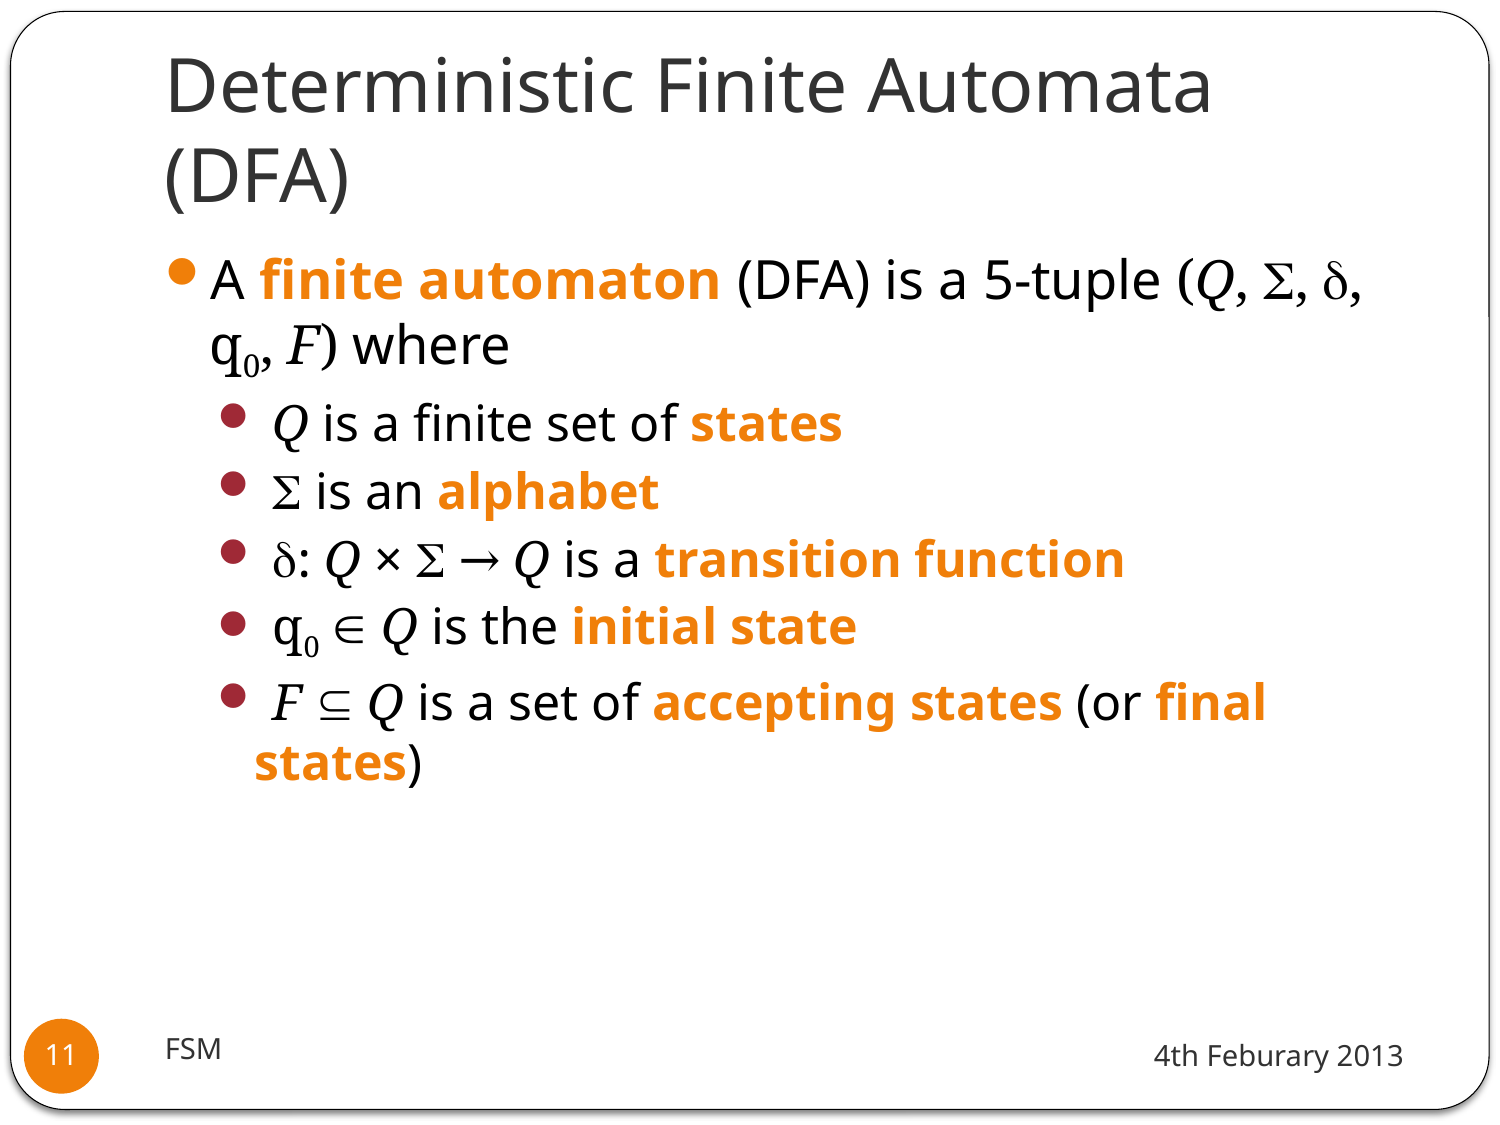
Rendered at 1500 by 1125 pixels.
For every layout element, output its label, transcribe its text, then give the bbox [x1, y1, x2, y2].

list A finite automaton (DFA) is a 5-tuple (Q, S, d, q0, F) where Q is a finite set of states S is an alphabet d: Q × S → Q is a transition function q0 Î Q is the initial state F Í Q is a set of accepting states (or final states) [150, 237, 1425, 988]
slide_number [1012, 1015, 1419, 1094]
slide_number 11 [23, 1018, 99, 1094]
footer FSM [150, 1012, 800, 1088]
title Deterministic Finite Automata (DFA) [150, 45, 1425, 233]
